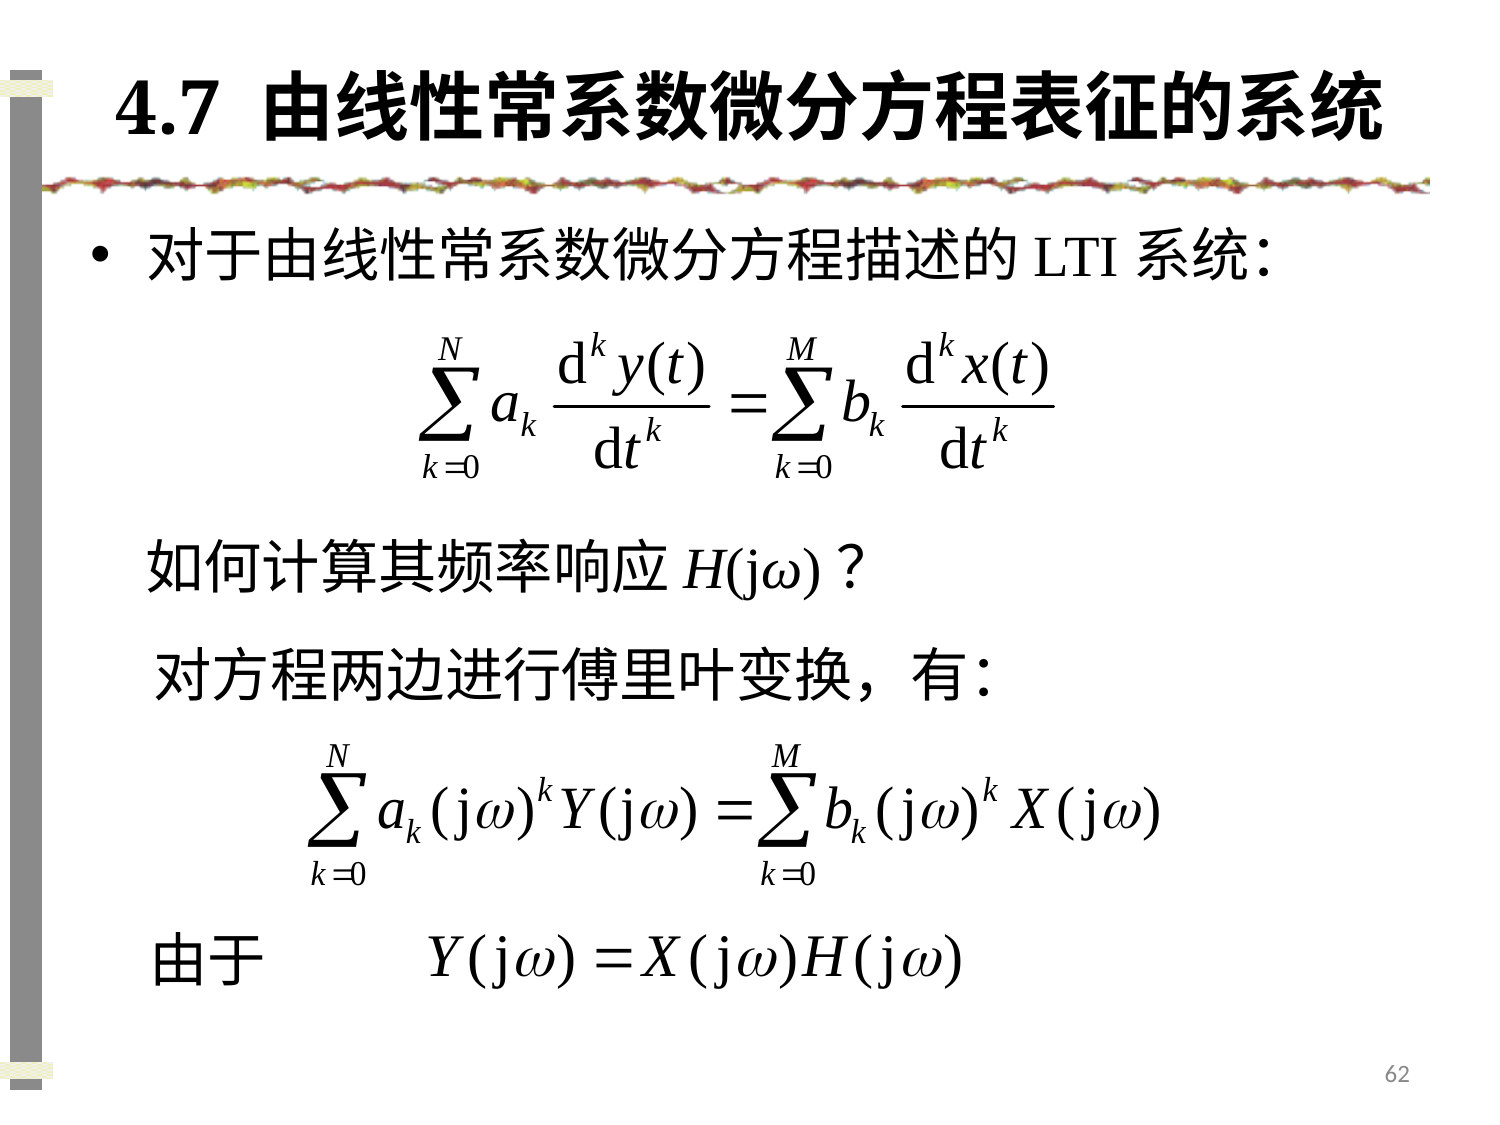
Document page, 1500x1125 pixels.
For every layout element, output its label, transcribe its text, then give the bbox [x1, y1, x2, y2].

text_box 如何计算其频率响应H(jω)？ [130, 509, 998, 608]
slide_number 62 [1074, 1042, 1425, 1103]
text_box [134, 915, 973, 1002]
title 4.4 卷积性质 [0, 70, 53, 1090]
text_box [298, 727, 1173, 899]
list 对于由线性常系数微分方程描述的LTI系统： [75, 210, 1425, 1005]
title 4.7 由线性常系数微分方程表征的系统 [75, 45, 1425, 164]
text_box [409, 316, 1065, 492]
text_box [53, 175, 1430, 200]
text_box 对方程两边进行傅里叶变换，有： [138, 630, 1043, 716]
